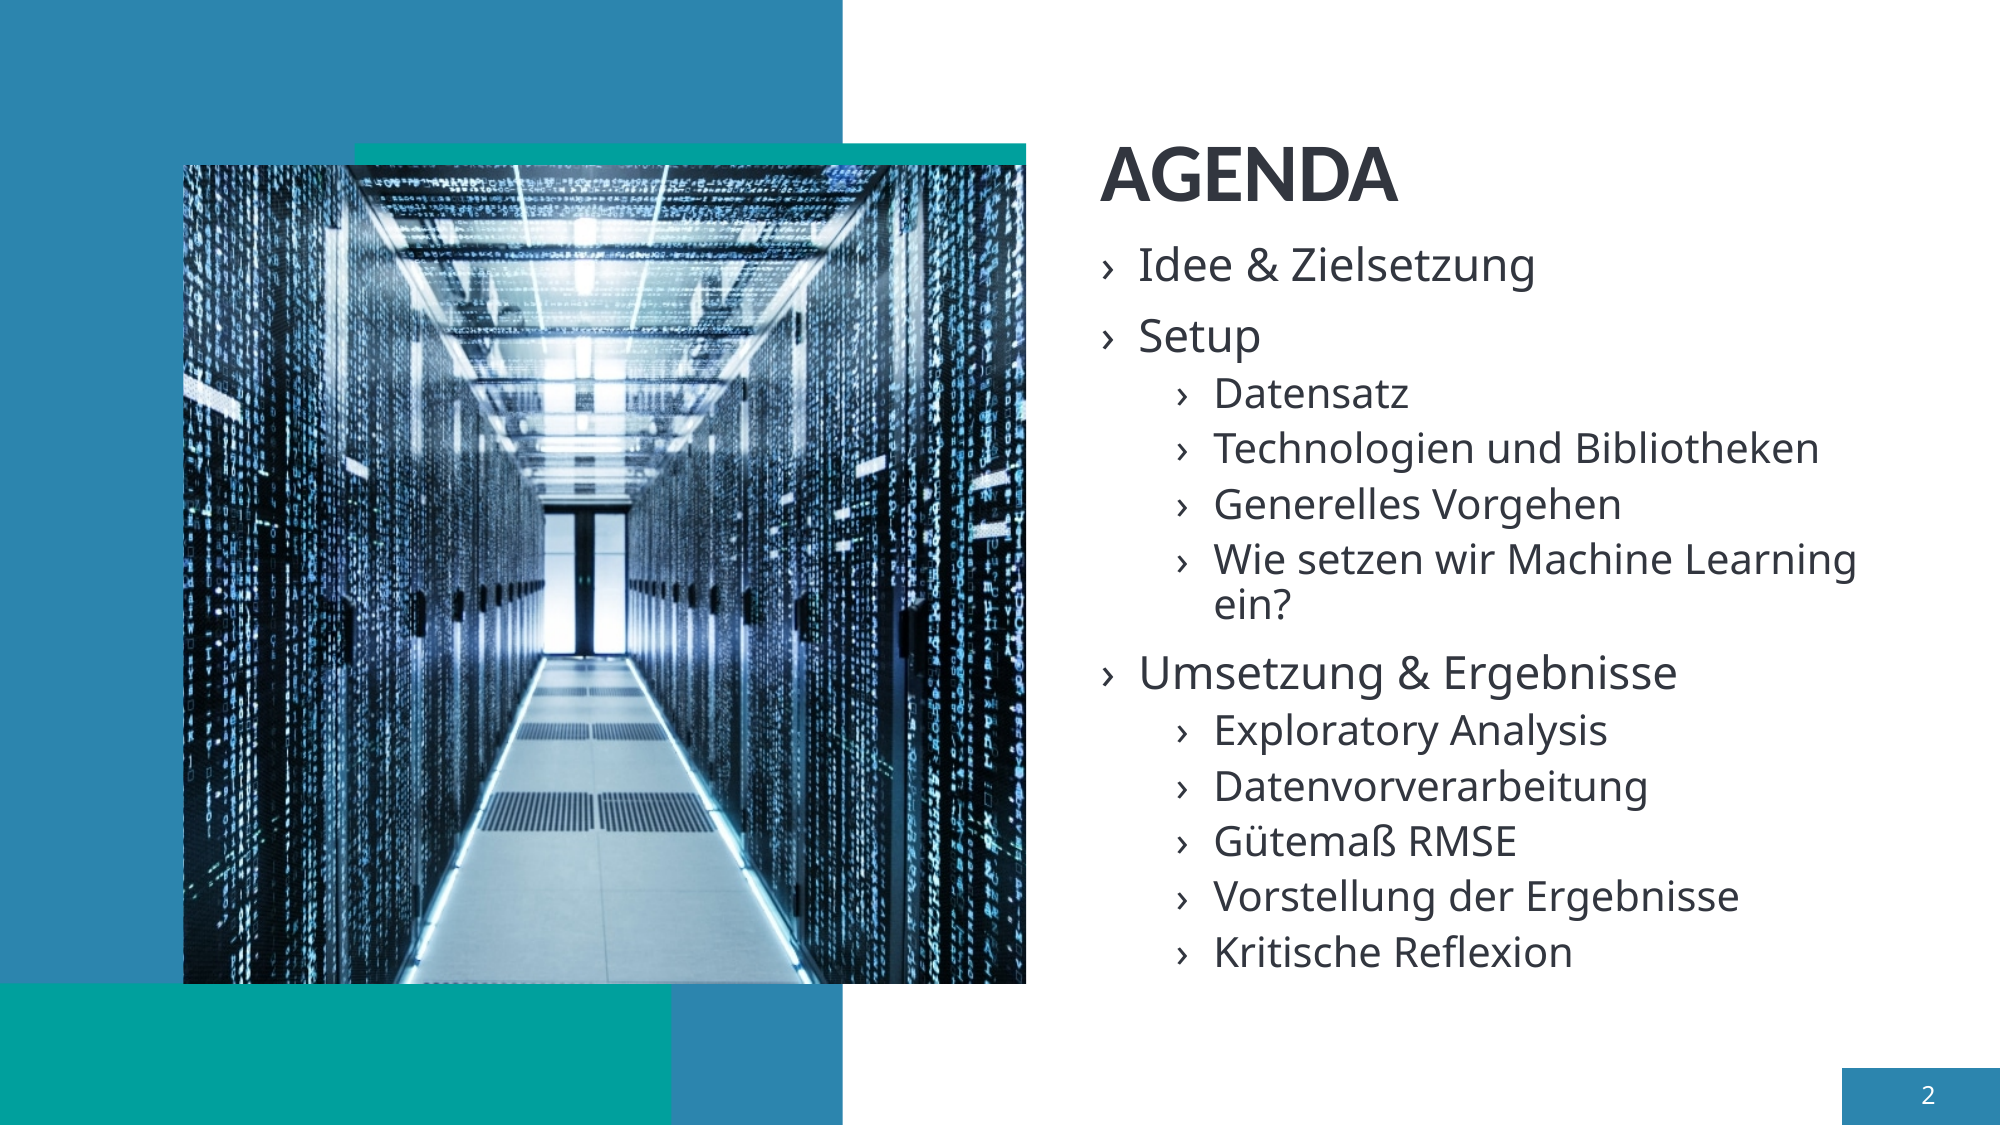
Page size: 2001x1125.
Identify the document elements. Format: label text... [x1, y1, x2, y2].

picture [183, 165, 1027, 984]
title AGENDA [1085, 0, 1951, 228]
slide_number 2 [1889, 1079, 1951, 1114]
list Idee & Zielsetzung Setup Datensatz Technologien und Bibliotheken Generelles Vorgehen Wie setzen wir Machine Learning ein? Umsetzung & Ergebnisse Exploratory Analysis Datenvorverarbeitung Gütemaß RMSE Vorstellung der Ergebnisse Kritische Reflexion [1085, 234, 1951, 1027]
